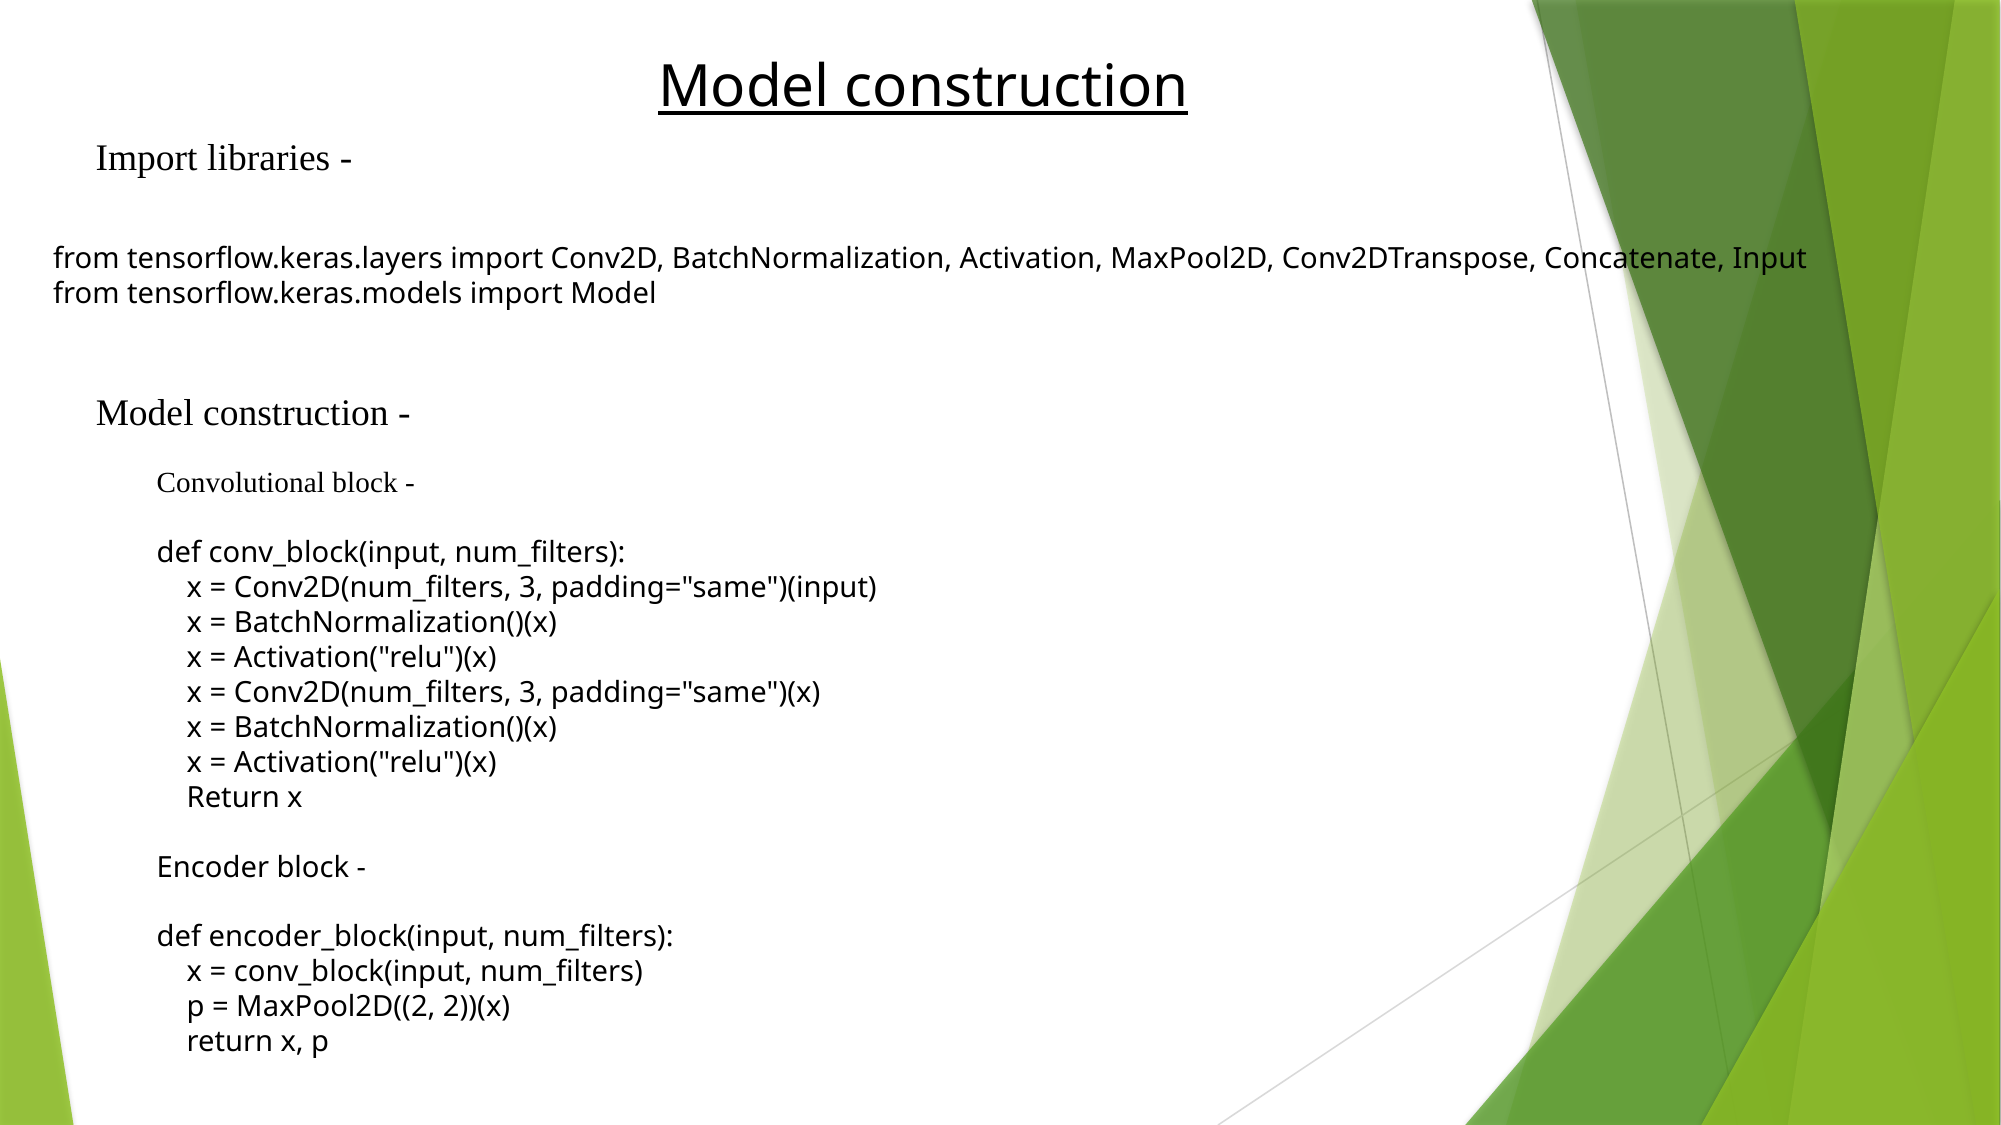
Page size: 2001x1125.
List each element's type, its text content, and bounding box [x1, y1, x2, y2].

text_box Import libraries - [80, 126, 796, 186]
text_box Model construction [439, 40, 1407, 125]
text_box from tensorflow.keras.layers import Conv2D, BatchNormalization, Activation, MaxPool2D, Conv2DTranspose, Concatenate, Input from tensorflow.keras.models import Model [38, 231, 2000, 352]
text_box Convolutional block - def conv_block(input, num_filters): x = Conv2D(num_filters, 3, padding="same")(input) x = BatchNormalization()(x) x = Activation("relu")(x) x = Conv2D(num_filters, 3, padding="same")(x) x = BatchNormalization()(x) x = Activation("relu")(x) Return x Encoder block - def encoder_block(input, num_filters): x = conv_block(input, num_filters) p = MaxPool2D((2, 2))(x) return x, p [141, 455, 1836, 1125]
text_box Model construction - [81, 380, 796, 441]
